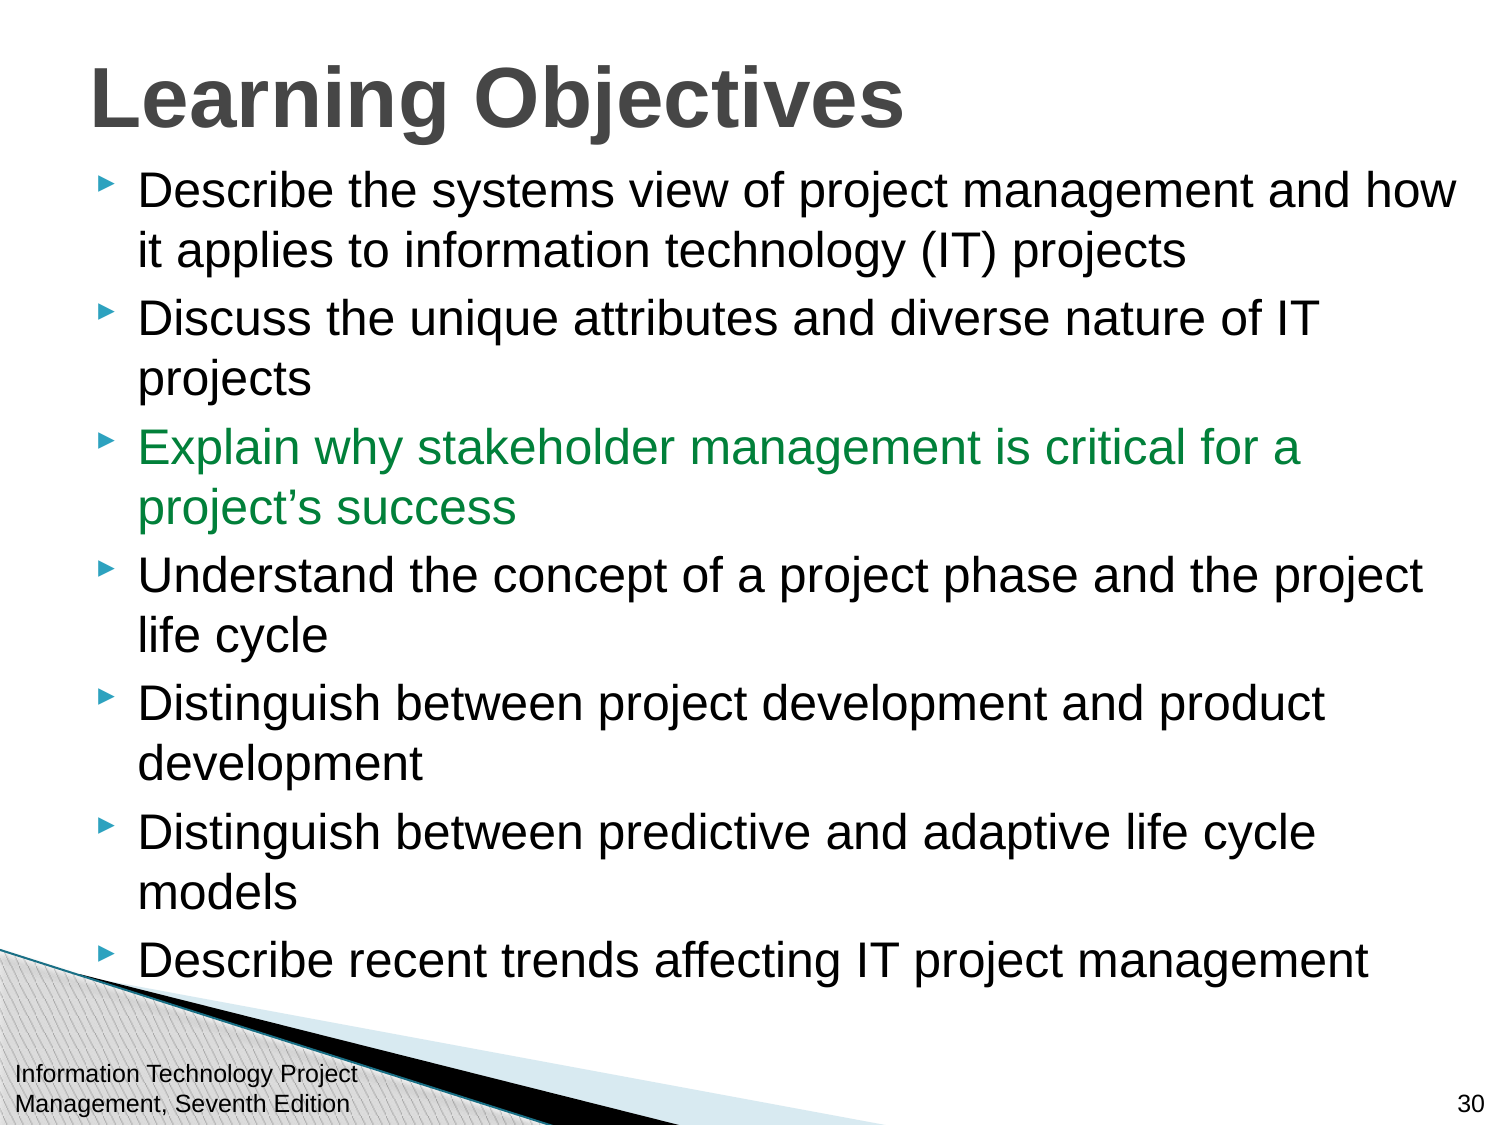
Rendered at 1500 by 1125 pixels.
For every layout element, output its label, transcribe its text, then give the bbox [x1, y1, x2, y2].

footer Information Technology Project Management, Seventh Edition [0, 1065, 425, 1125]
title Learning Objectives [75, 0, 1425, 188]
slide_number 30 [1408, 1065, 1500, 1125]
list Describe the systems view of project management and how it applies to information technology (IT) projects Discuss the unique attributes and diverse nature of IT projects Explain why stakeholder management is critical for a project’s success Understand the concept of a project phase and the project life cycle Distinguish between project development and product development Distinguish between predictive and adaptive life cycle models Describe recent trends affecting IT project management [62, 149, 1500, 938]
